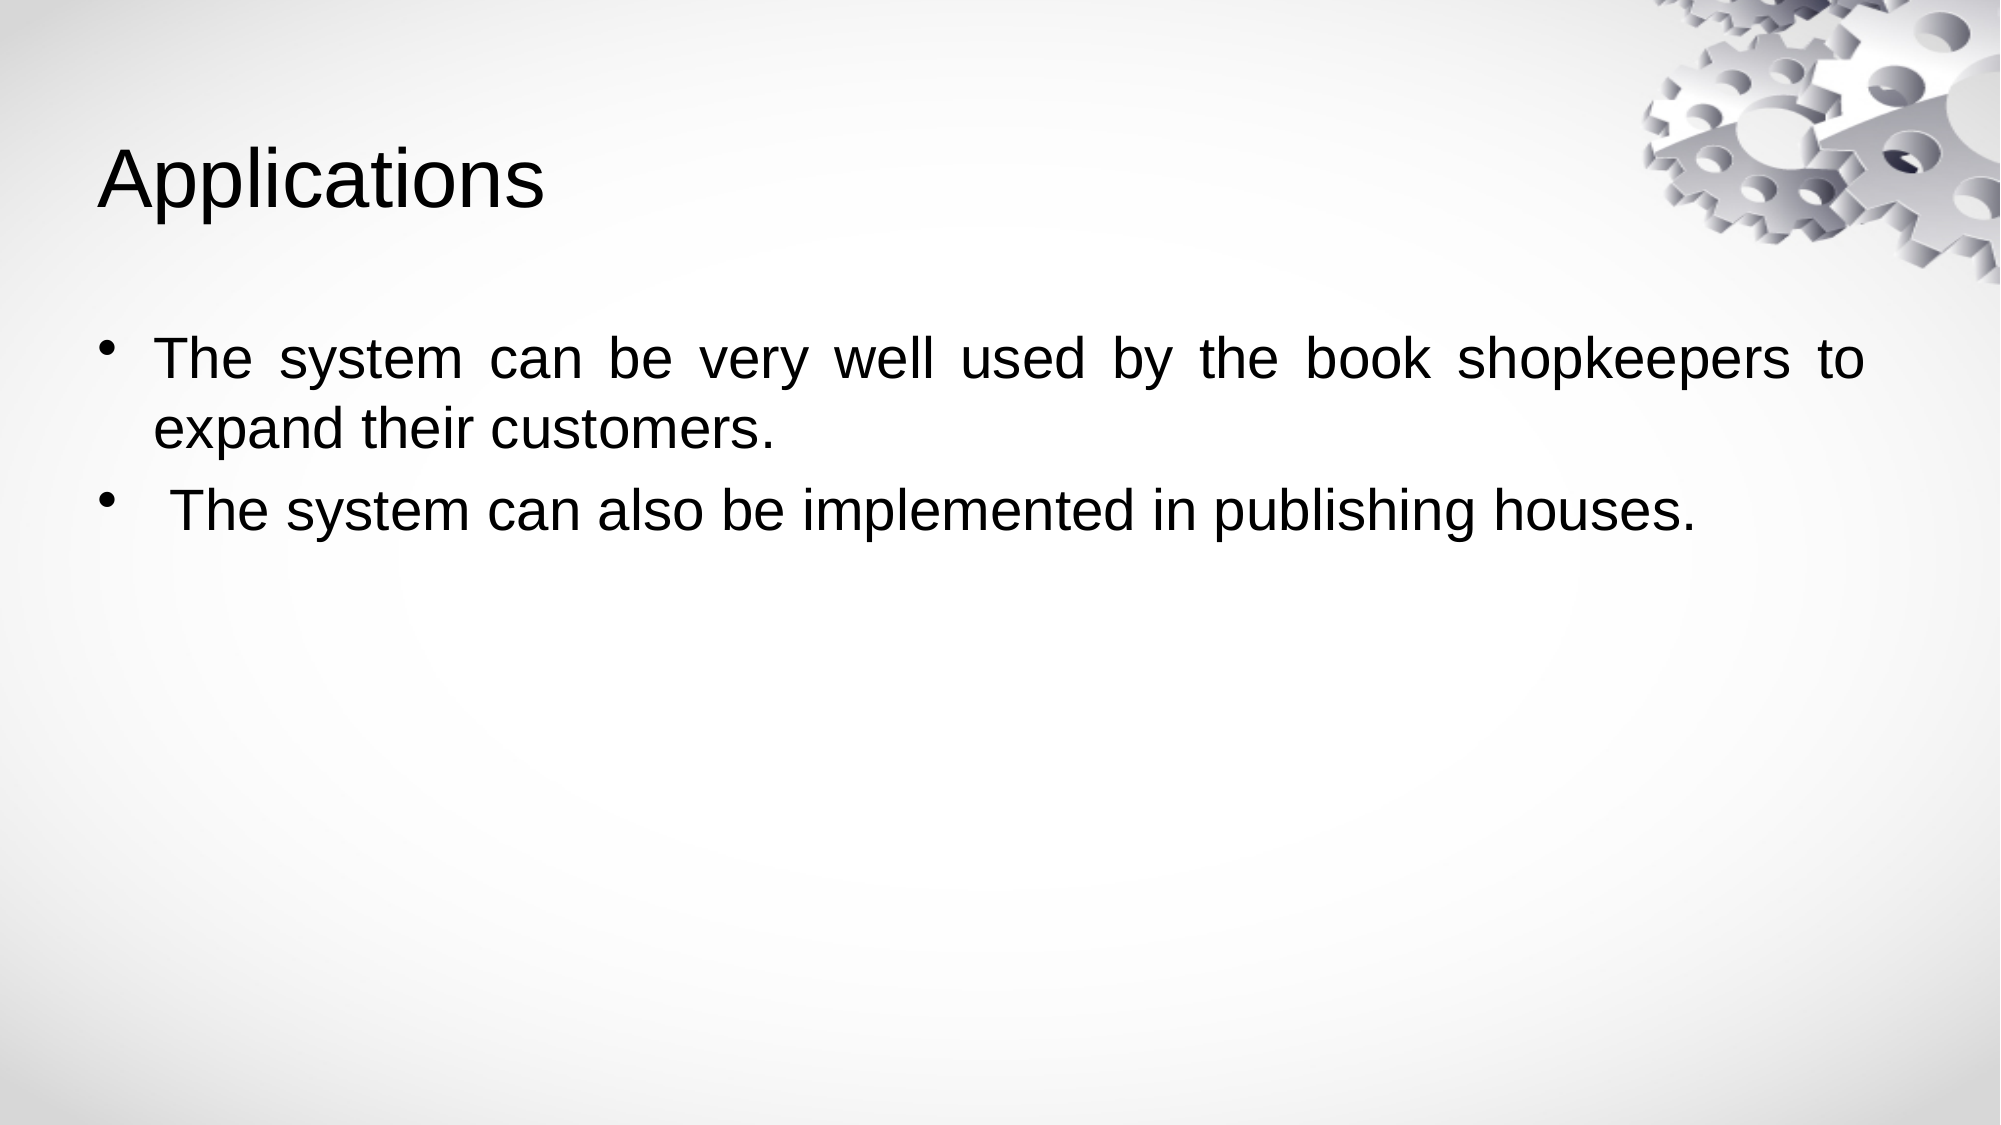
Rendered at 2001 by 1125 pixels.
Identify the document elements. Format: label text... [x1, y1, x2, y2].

title Applications [82, 126, 1883, 223]
list The system can be very well used by the book shopkeepers to expand their customers. The system can also be implemented in publishing houses. [82, 312, 1883, 1125]
picture [0, 0, 2000, 1125]
